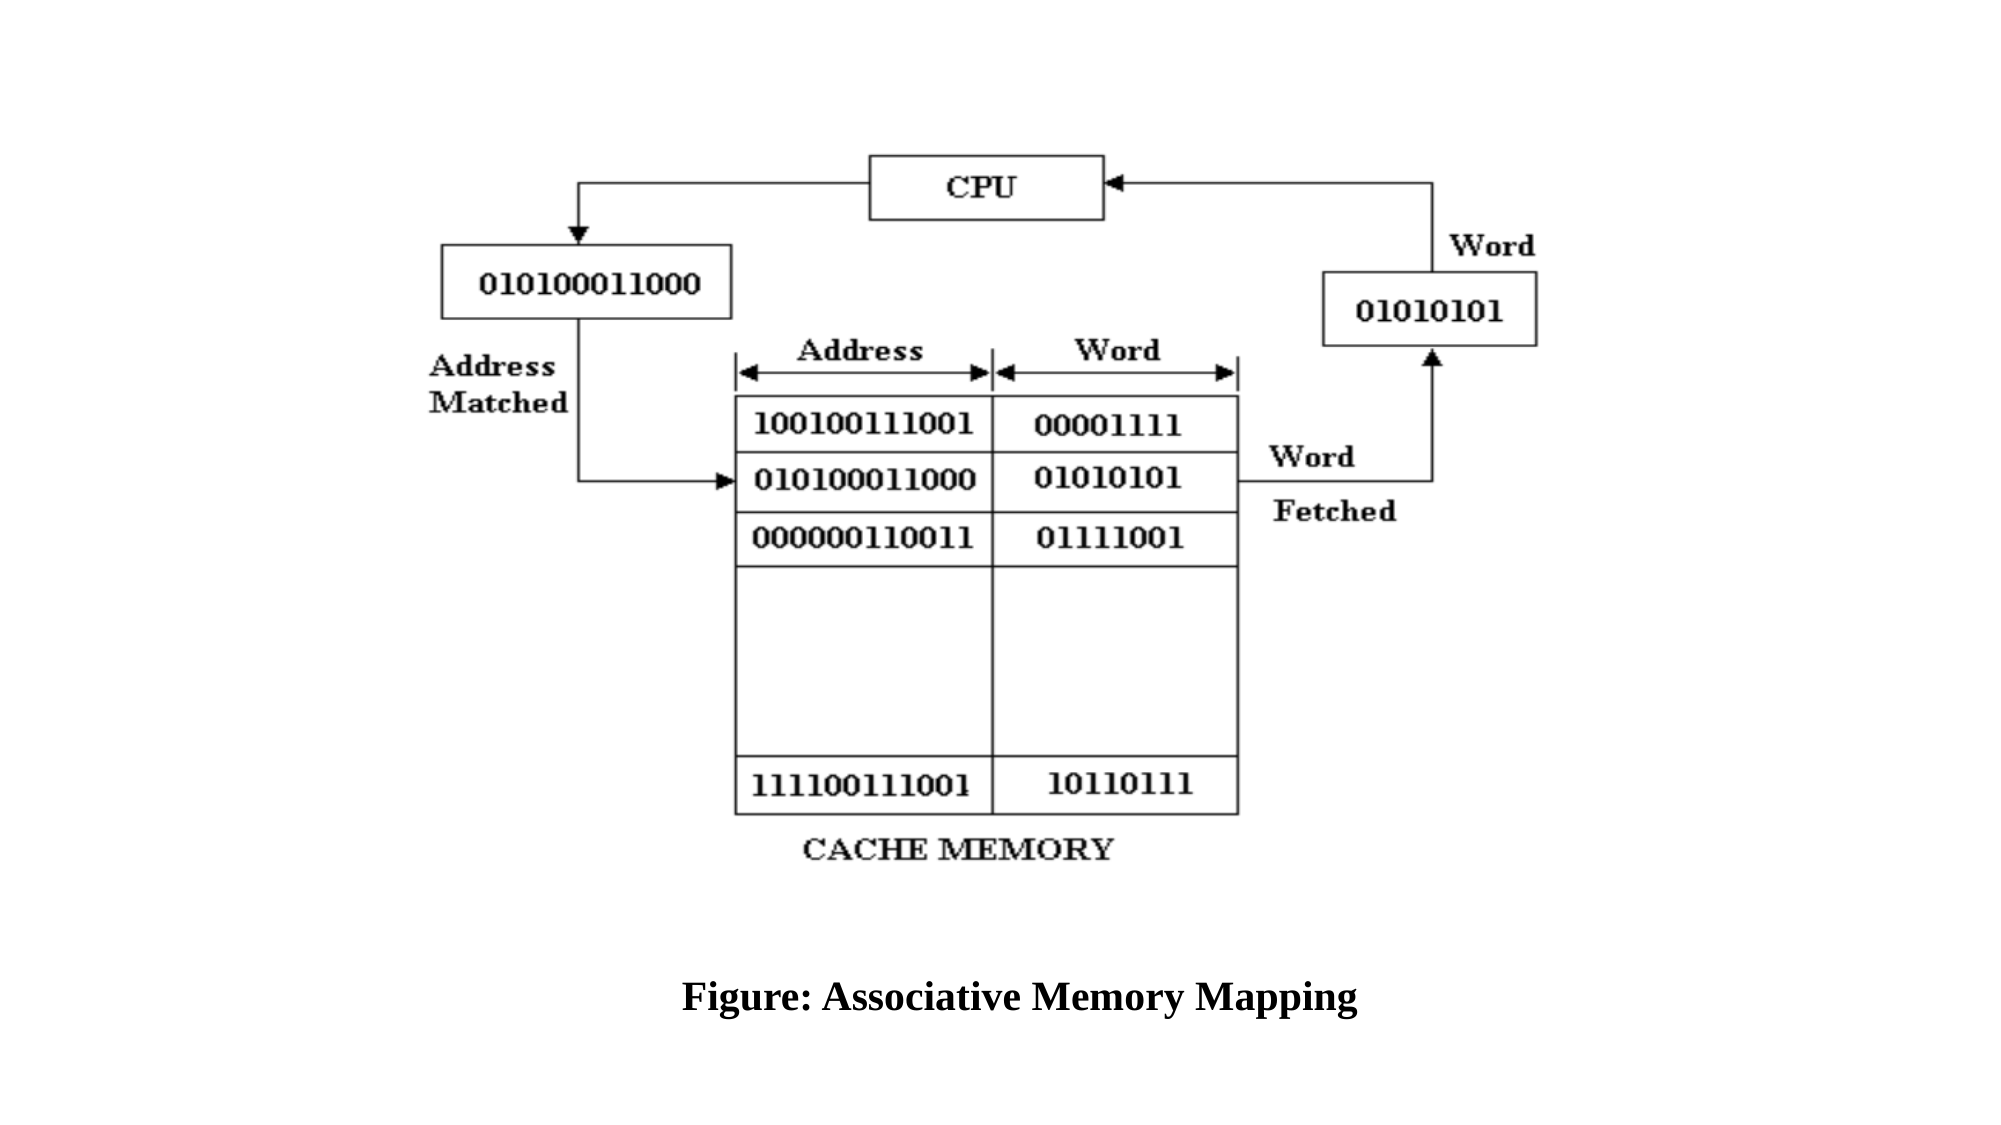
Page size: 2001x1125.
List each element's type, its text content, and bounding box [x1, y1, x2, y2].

text_box Figure: Associative Memory Mapping [515, 961, 1525, 1027]
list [391, 119, 1594, 887]
